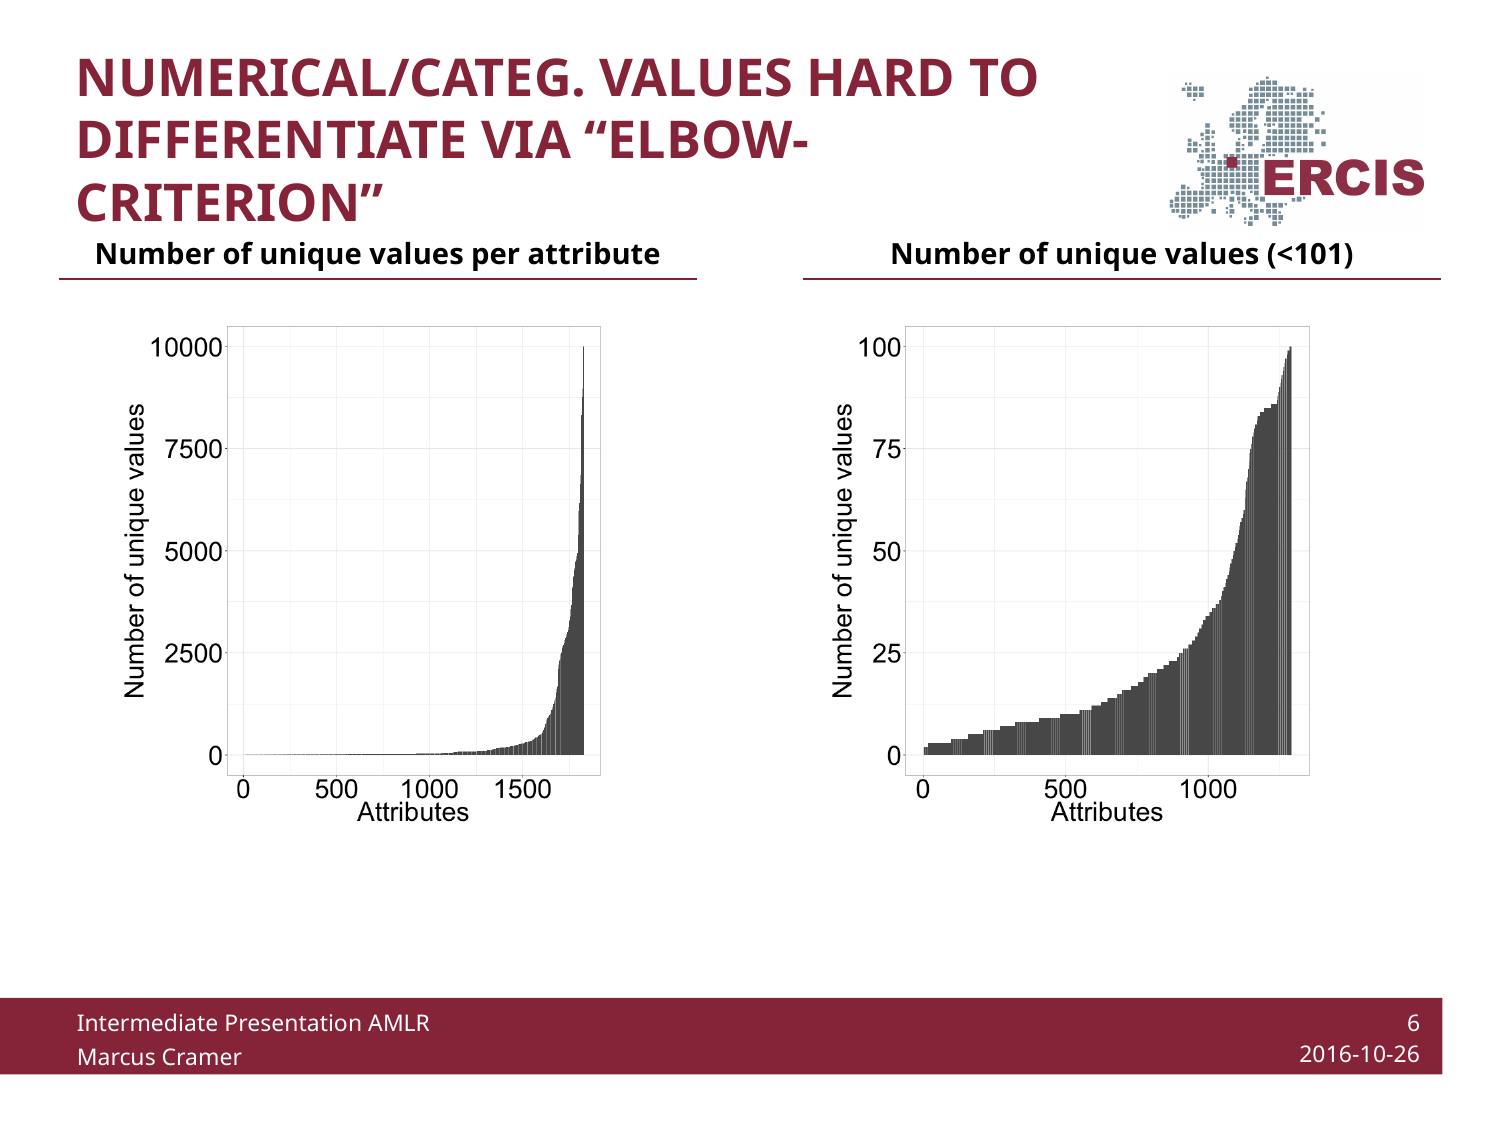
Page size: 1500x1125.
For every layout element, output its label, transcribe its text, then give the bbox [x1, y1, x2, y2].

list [814, 306, 1347, 839]
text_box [58, 228, 698, 280]
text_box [802, 228, 1442, 280]
title Numerical/categ. values hard to differentiate via “elbow-criterion” [61, 36, 1128, 116]
picture [1167, 72, 1426, 228]
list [105, 306, 638, 839]
